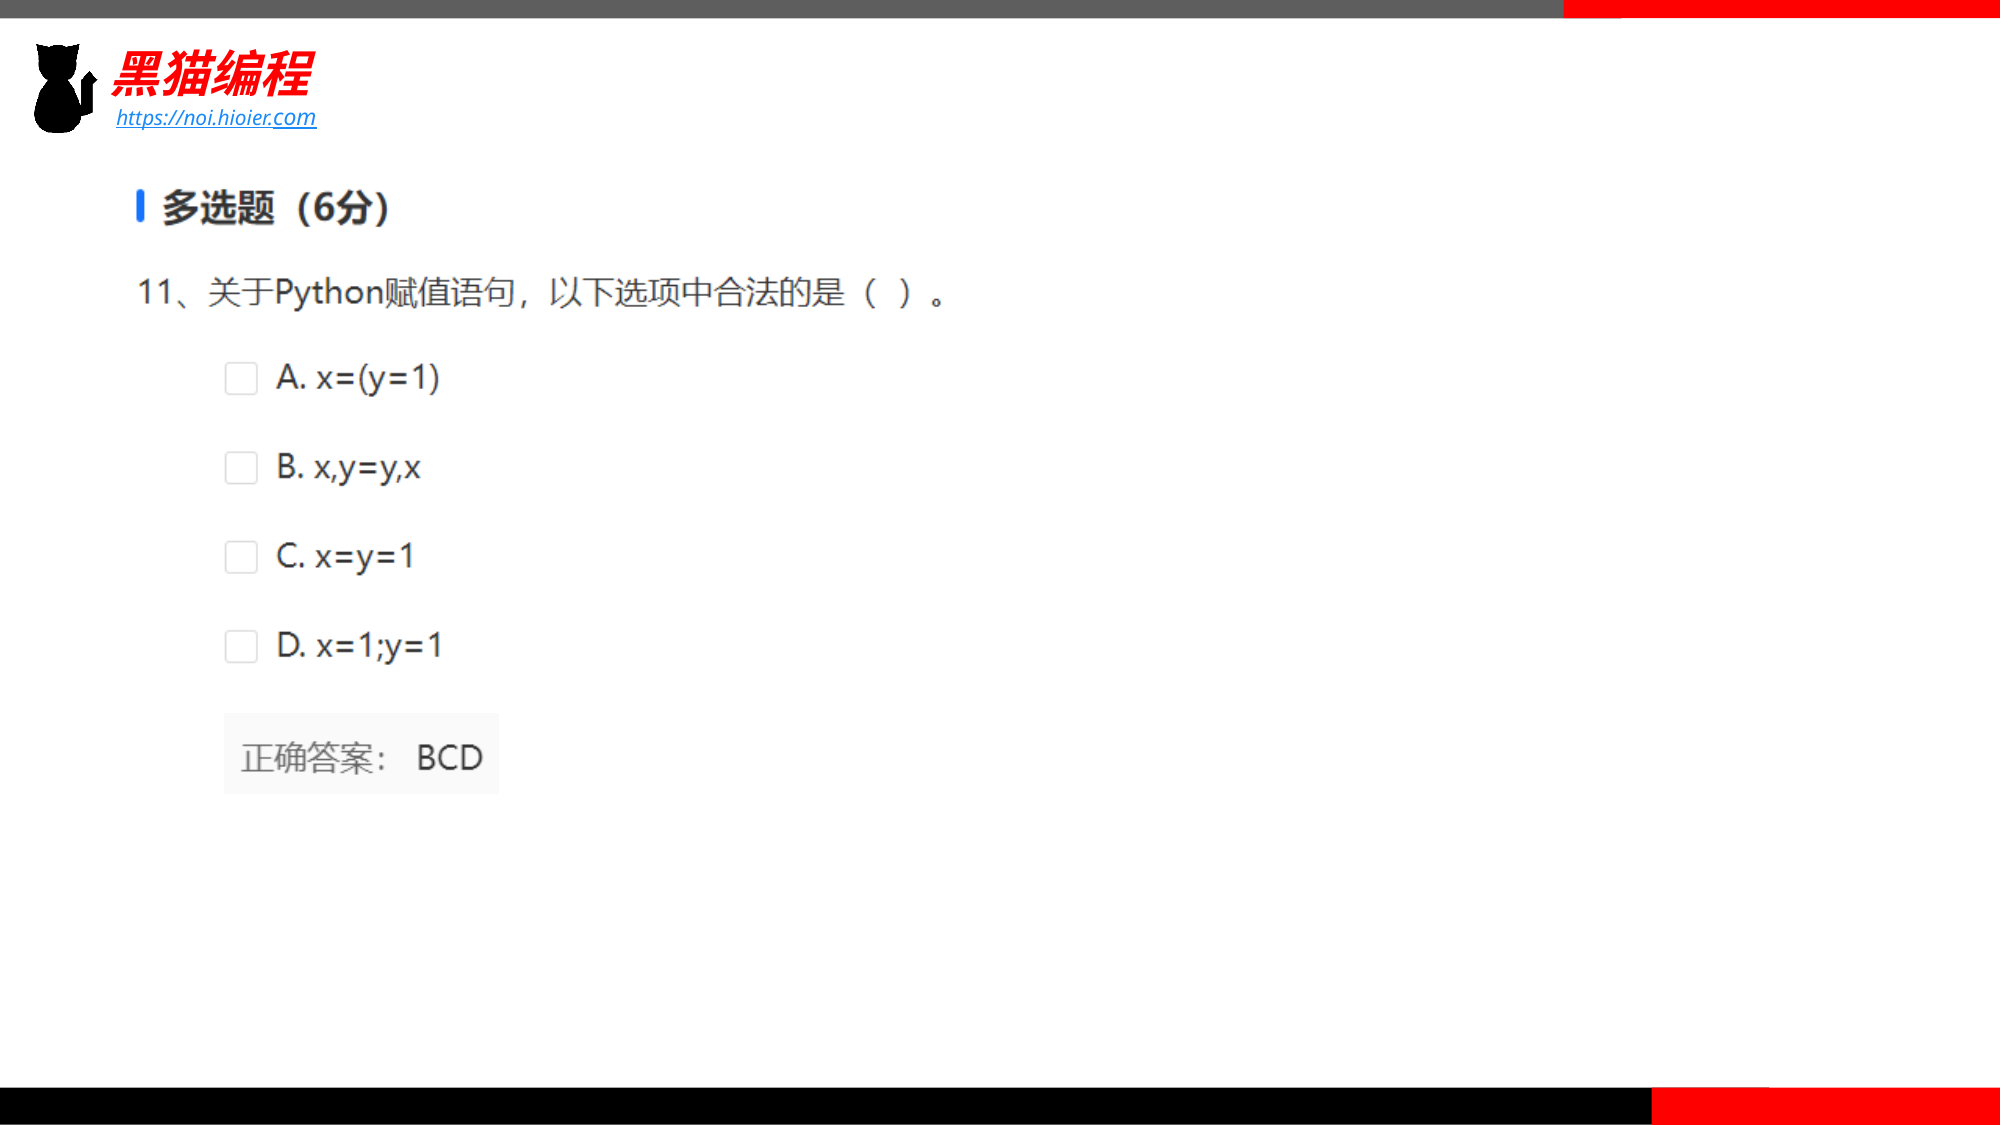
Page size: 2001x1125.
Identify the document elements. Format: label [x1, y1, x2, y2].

picture [21, 44, 110, 133]
picture [224, 713, 499, 794]
picture [118, 166, 961, 690]
